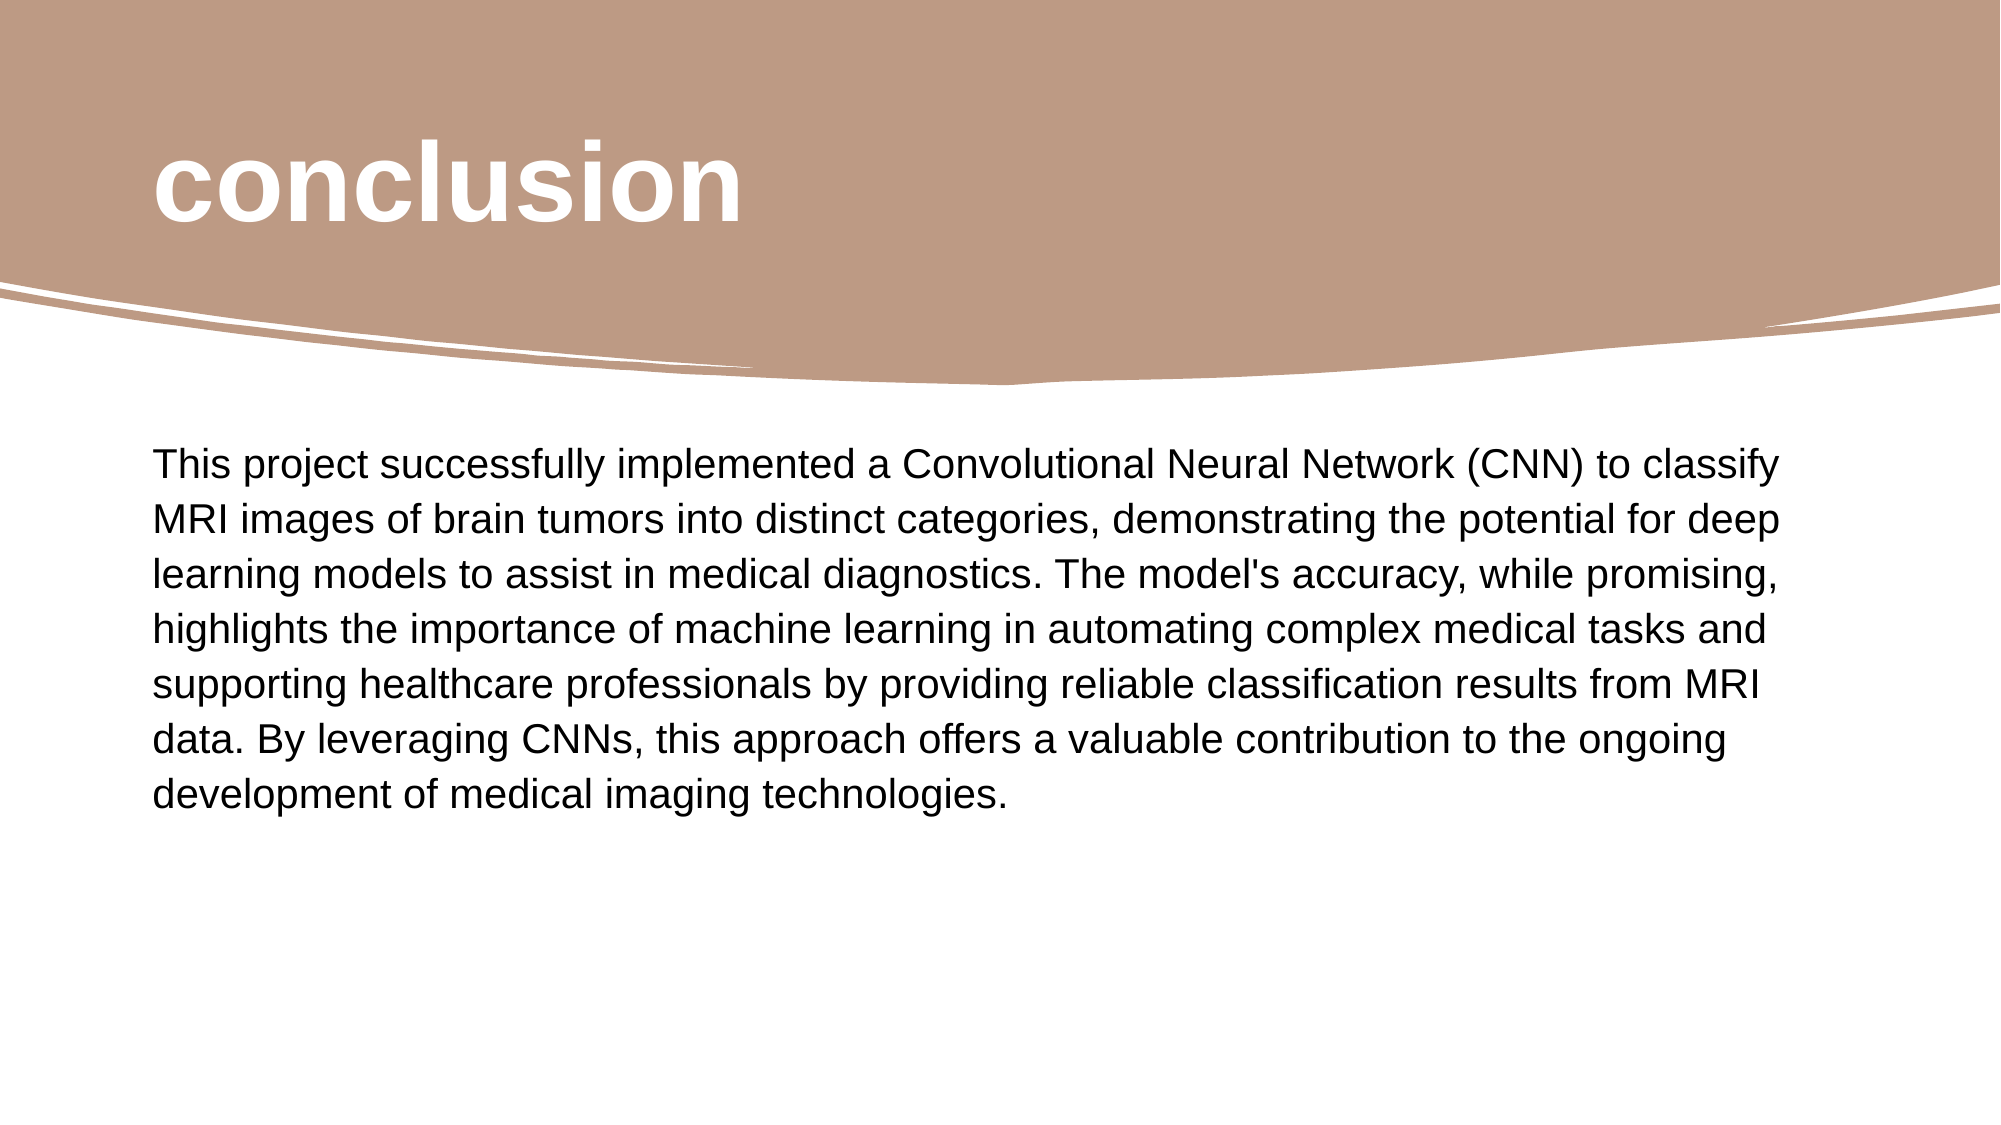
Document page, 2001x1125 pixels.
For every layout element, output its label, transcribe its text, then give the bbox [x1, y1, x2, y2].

text_box This project successfully implemented a Convolutional Neural Network (CNN) to classify MRI images of brain tumors into distinct categories, demonstrating the potential for deep learning models to assist in medical diagnostics. The model's accuracy, while promising, highlights the importance of machine learning in automating complex medical tasks and supporting healthcare professionals by providing reliable classification results from MRI data. By leveraging CNNs, this approach offers a valuable contribution to the ongoing development of medical imaging technologies. [137, 424, 1863, 1014]
text_box [0, 298, 2000, 1125]
text_box conclusion [137, 65, 1863, 287]
text_box [0, 283, 699, 365]
text_box [0, 0, 2000, 386]
text_box [1785, 286, 2000, 325]
